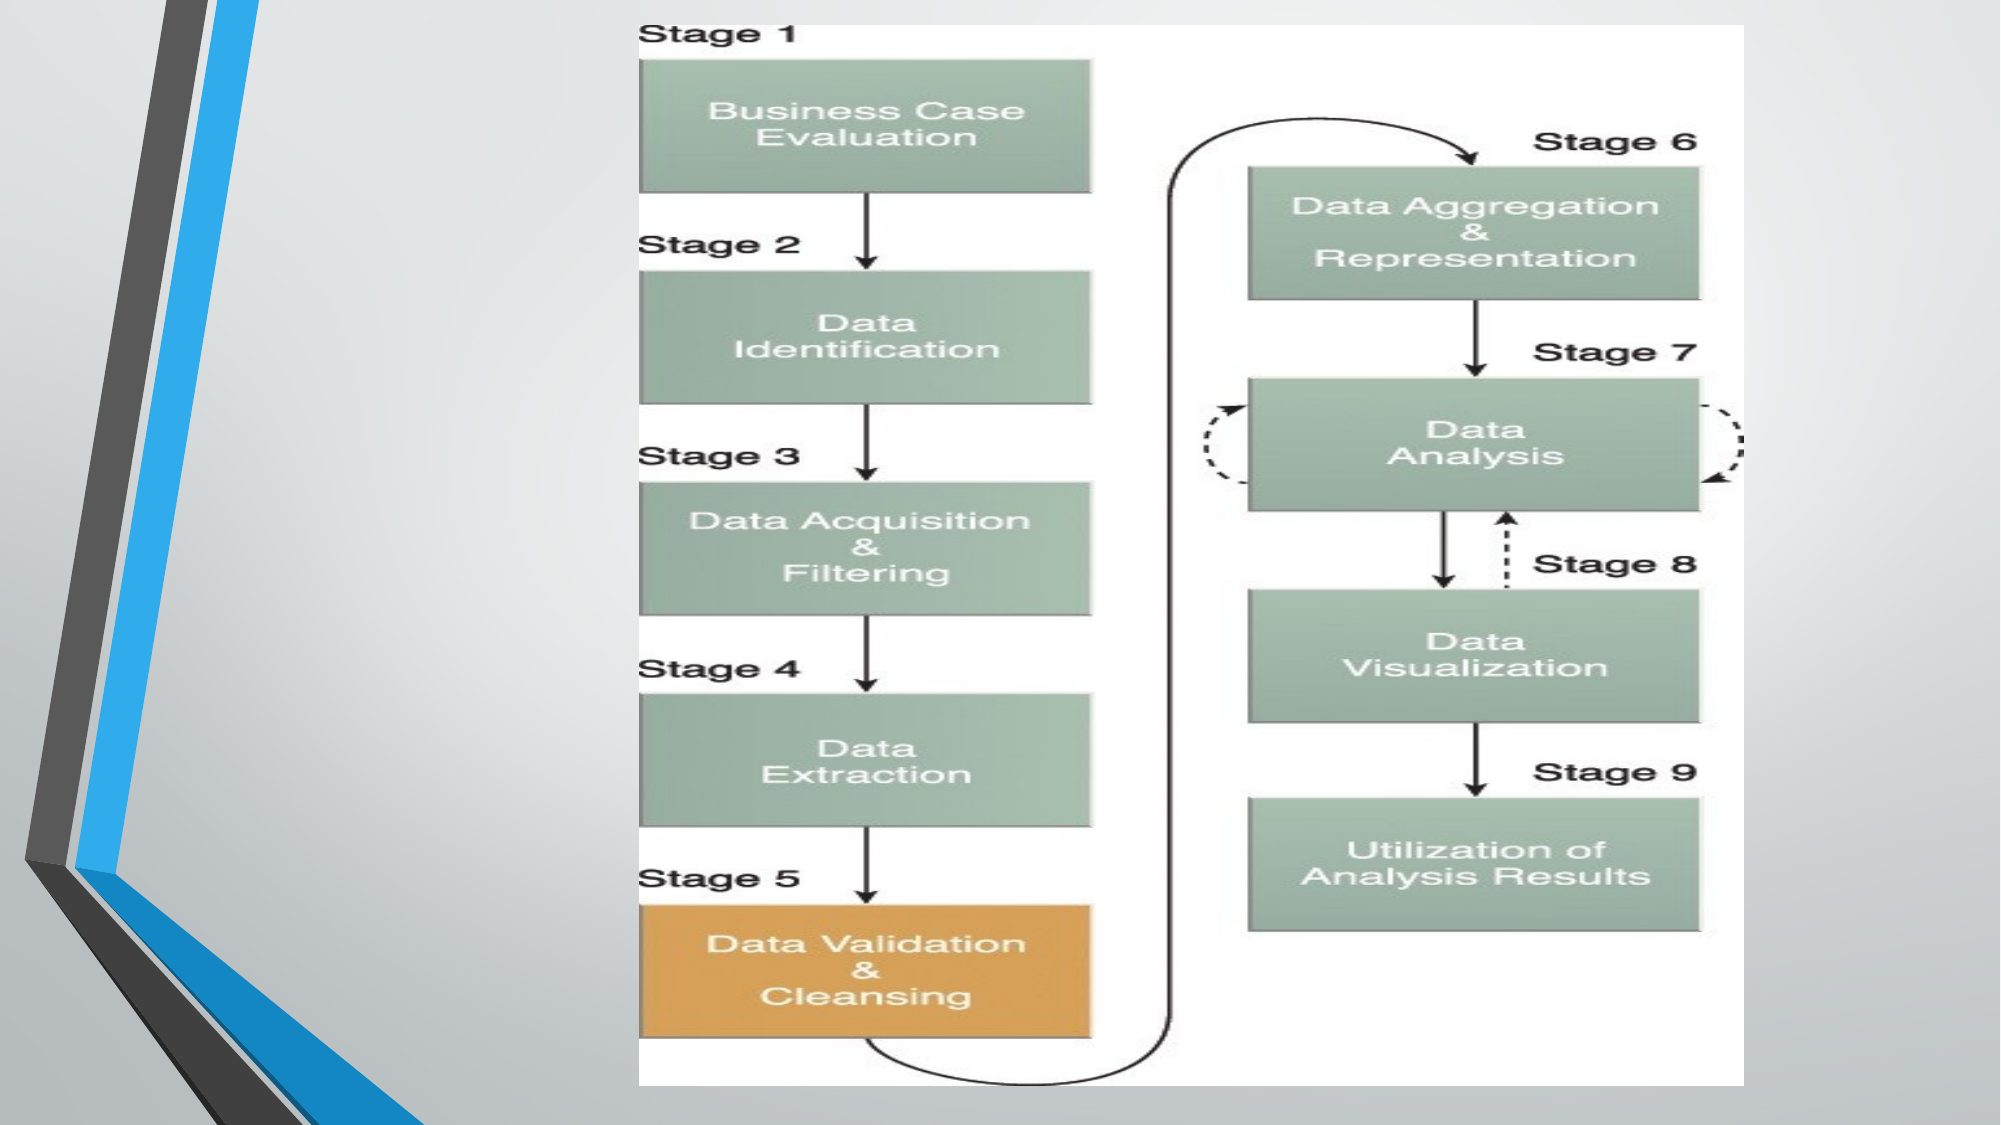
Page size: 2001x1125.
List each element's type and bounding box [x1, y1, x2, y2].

list [639, 25, 1744, 1086]
